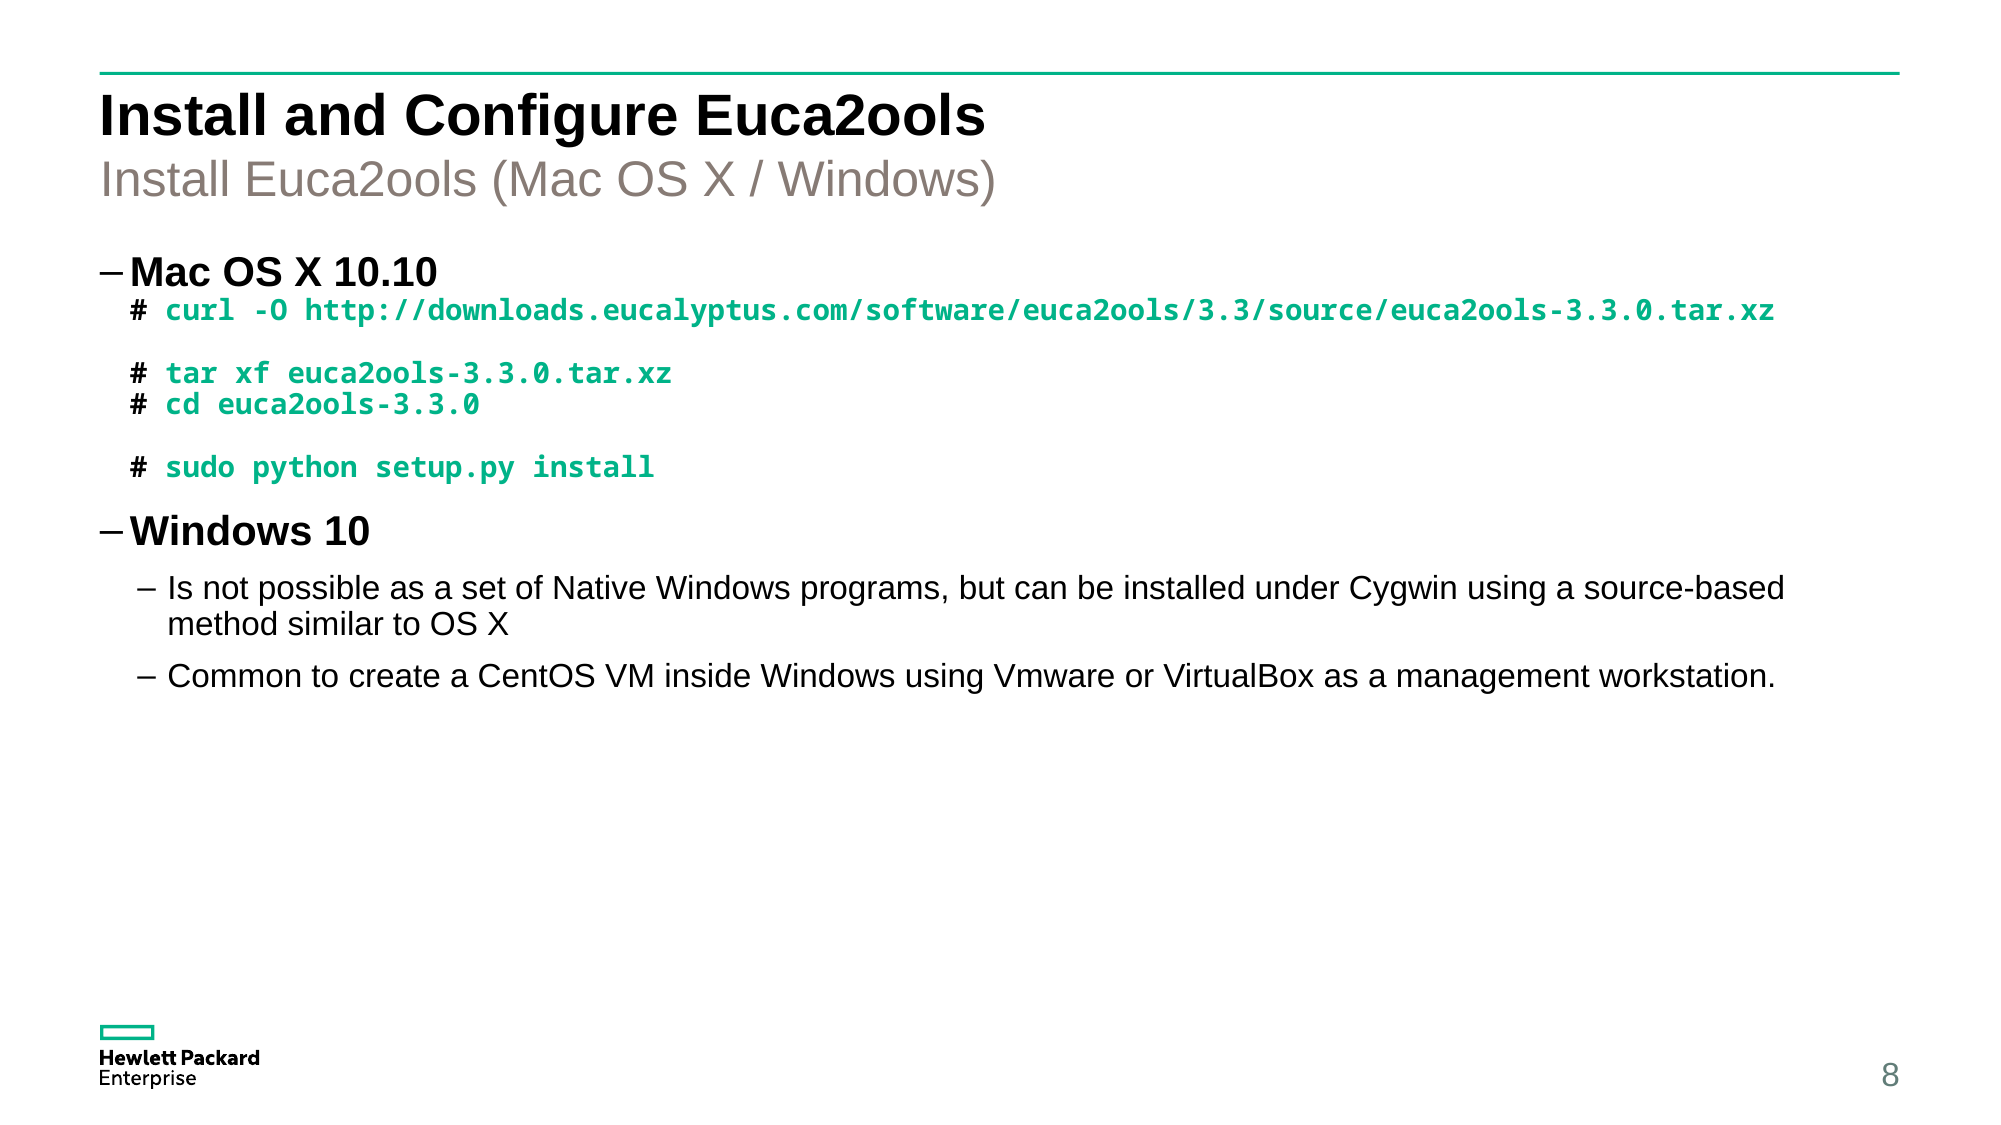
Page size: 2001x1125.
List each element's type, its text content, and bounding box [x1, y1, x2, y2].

title Install and Configure Euca2ools [99, 85, 1900, 153]
list Install Euca2ools (Mac OS X / Windows) [99, 153, 1900, 216]
slide_number 8 [1812, 1054, 1900, 1093]
list Mac OS X 10.10 # curl -O http://downloads.eucalyptus.com/software/euca2ools/3.3/source/euca2ools-3.3.0.tar.xz # tar xf euca2ools-3.3.0.tar.xz # cd euca2ools-3.3.0 # sudo python setup.py install Windows 10 Is not possible as a set of Native Windows programs, but can be installed under Cygwin using a source-based method similar to OS X Common to create a CentOS VM inside Windows using Vmware or VirtualBox as a management workstation. [99, 249, 1900, 1000]
